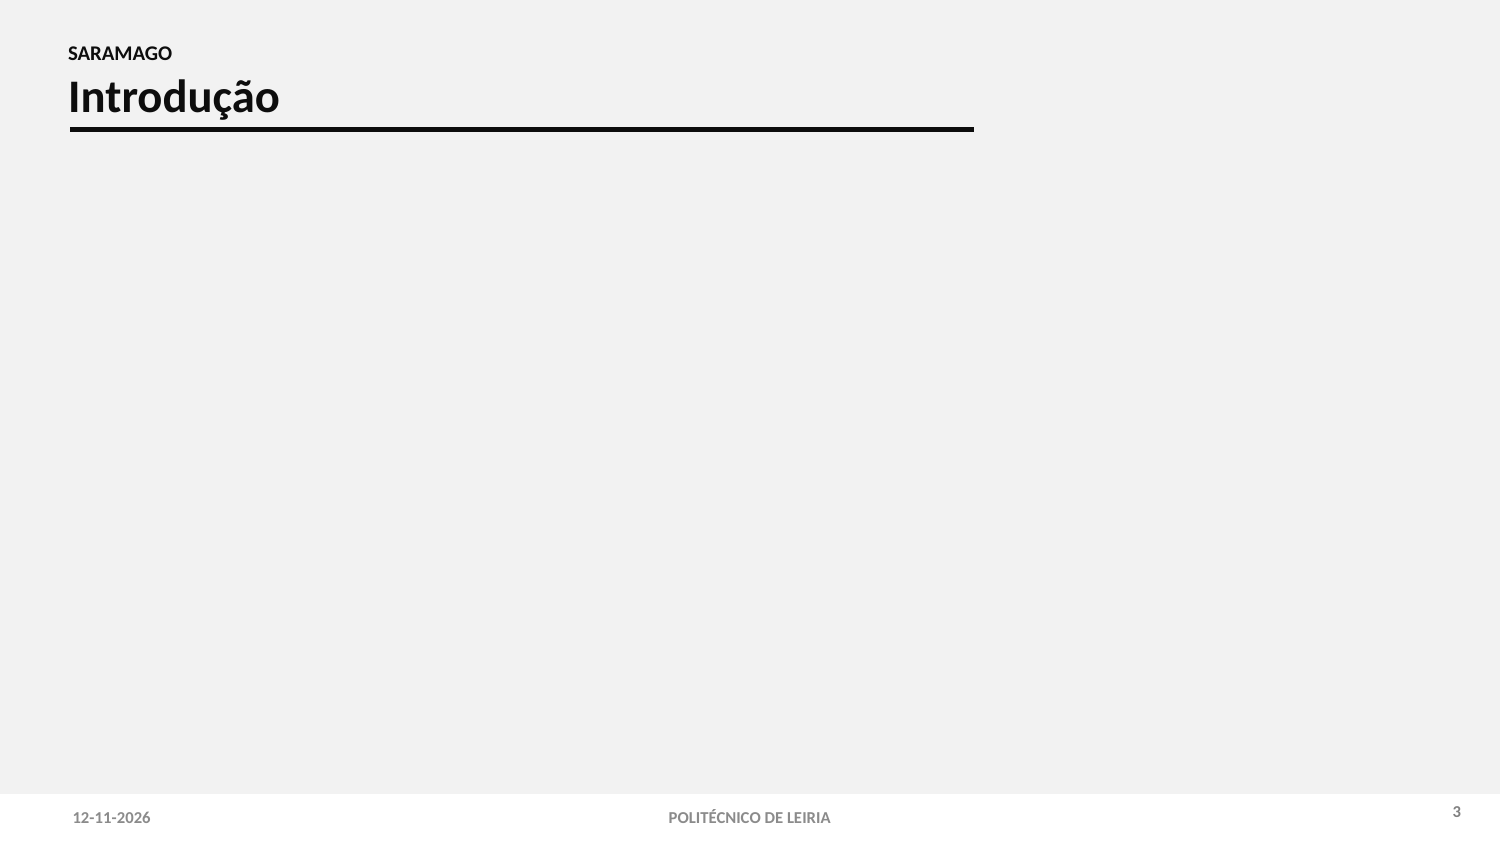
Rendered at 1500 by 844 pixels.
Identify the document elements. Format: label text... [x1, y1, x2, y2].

text_box [0, 0, 1500, 796]
text_box Introdução [53, 58, 1175, 130]
text_box 20/01/21 [57, 793, 408, 839]
text_box POLITÉCNICO DE LEIRIA [512, 793, 988, 839]
text_box SARAMAGO [53, 32, 1134, 74]
text_box 3 [1437, 793, 1497, 829]
